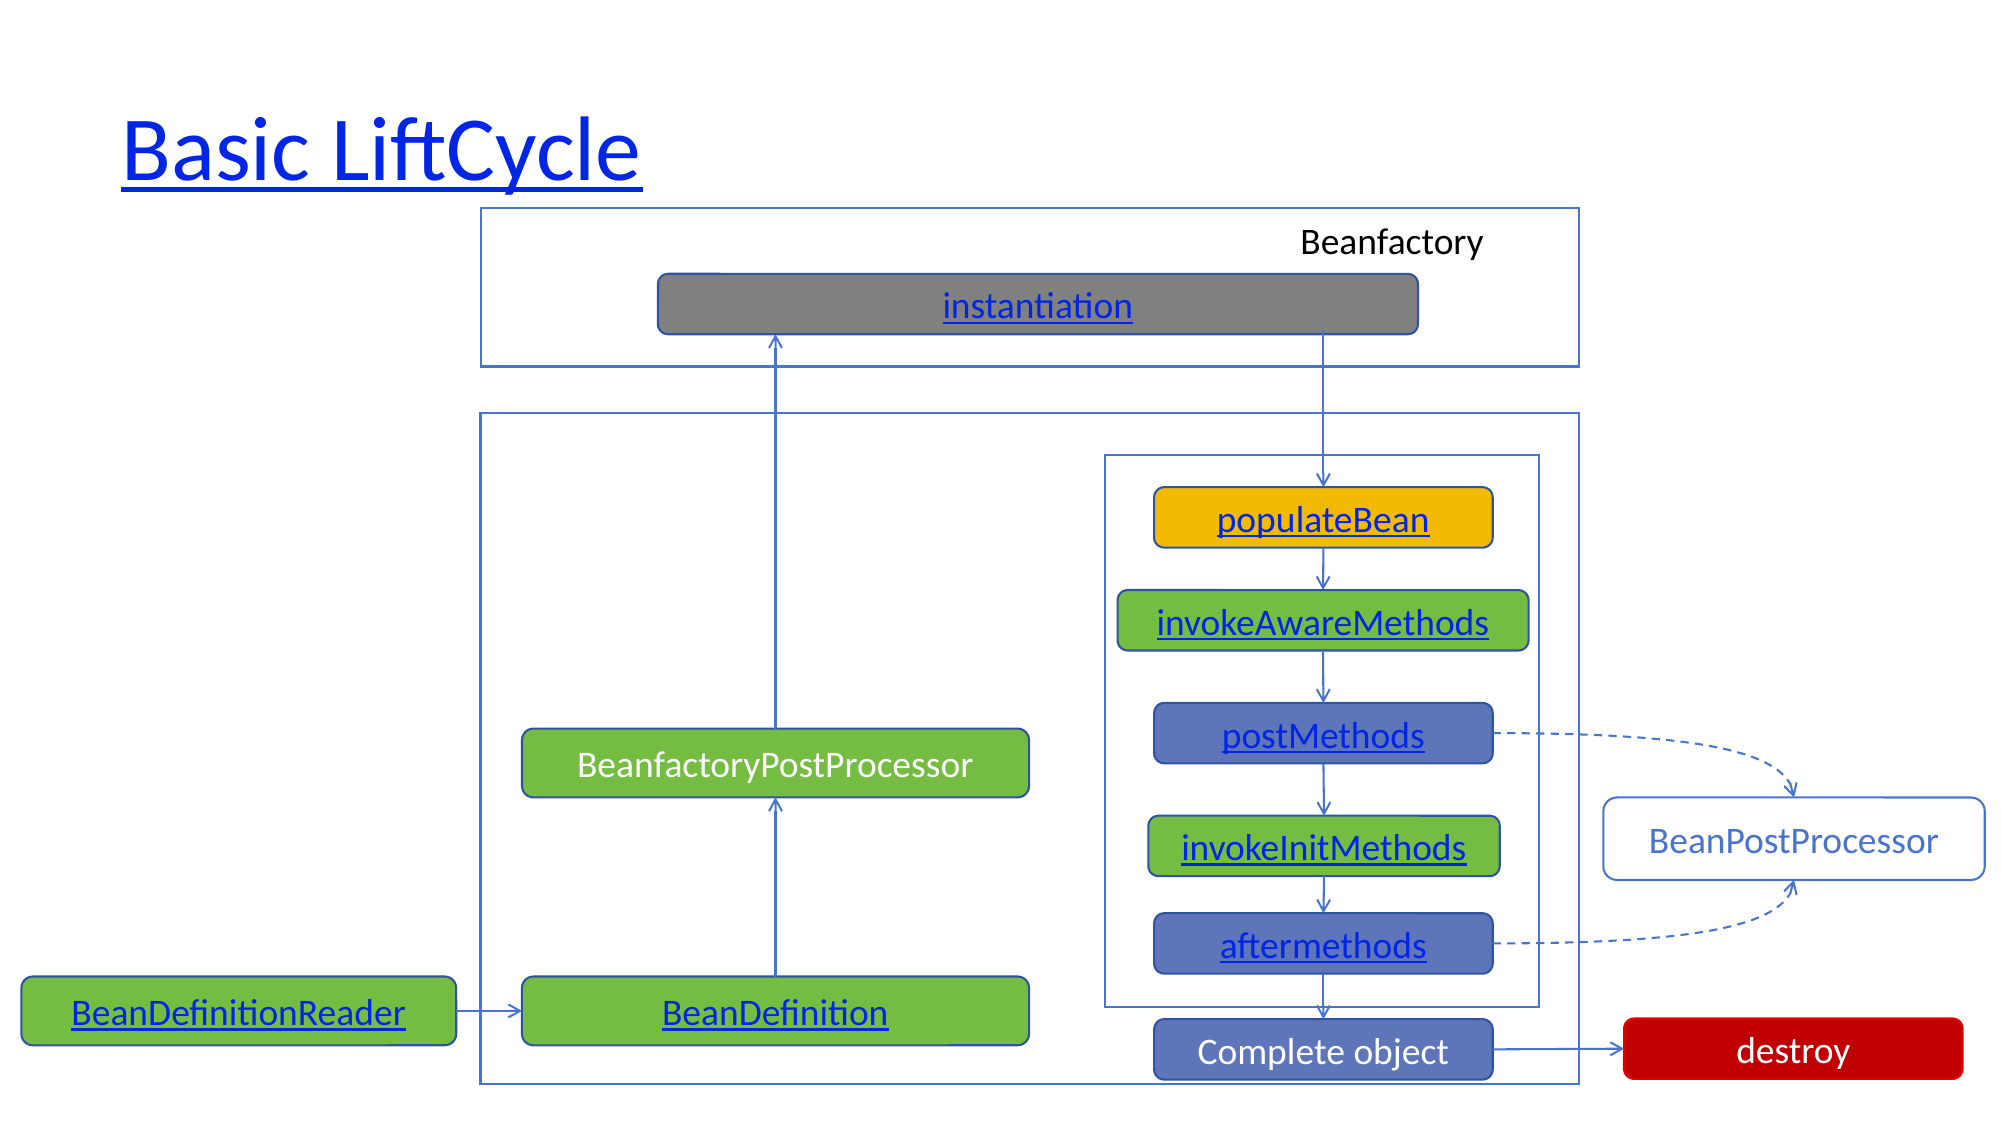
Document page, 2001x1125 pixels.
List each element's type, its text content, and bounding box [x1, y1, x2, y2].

text_box populateBean [1153, 486, 1494, 549]
text_box Beanfactory [1285, 210, 1580, 271]
text_box [1325, 761, 1540, 916]
text_box [1324, 944, 1540, 1008]
text_box invokeInitMethods [1147, 814, 1501, 878]
text_box instantiation [656, 272, 1420, 336]
text_box invokeAwareMethods [1116, 588, 1530, 652]
text_box [479, 412, 1580, 1085]
text_box [1324, 454, 1540, 732]
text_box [1492, 732, 1795, 798]
text_box BeanfactoryPostProcessor [520, 727, 1031, 799]
text_box destroy [1622, 1017, 1964, 1080]
text_box BeanPostProcessor [1602, 796, 1986, 882]
text_box BeanDefinitionReader [20, 975, 458, 1047]
text_box Complete object [1153, 1018, 1494, 1081]
title Basic LiftCycle [106, 42, 1832, 260]
text_box [1104, 454, 1322, 1008]
text_box postMethods [1153, 701, 1494, 765]
text_box aftermethods [1153, 912, 1494, 975]
text_box BeanDefinition [520, 975, 1031, 1047]
text_box [480, 207, 1580, 368]
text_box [1492, 879, 1795, 944]
